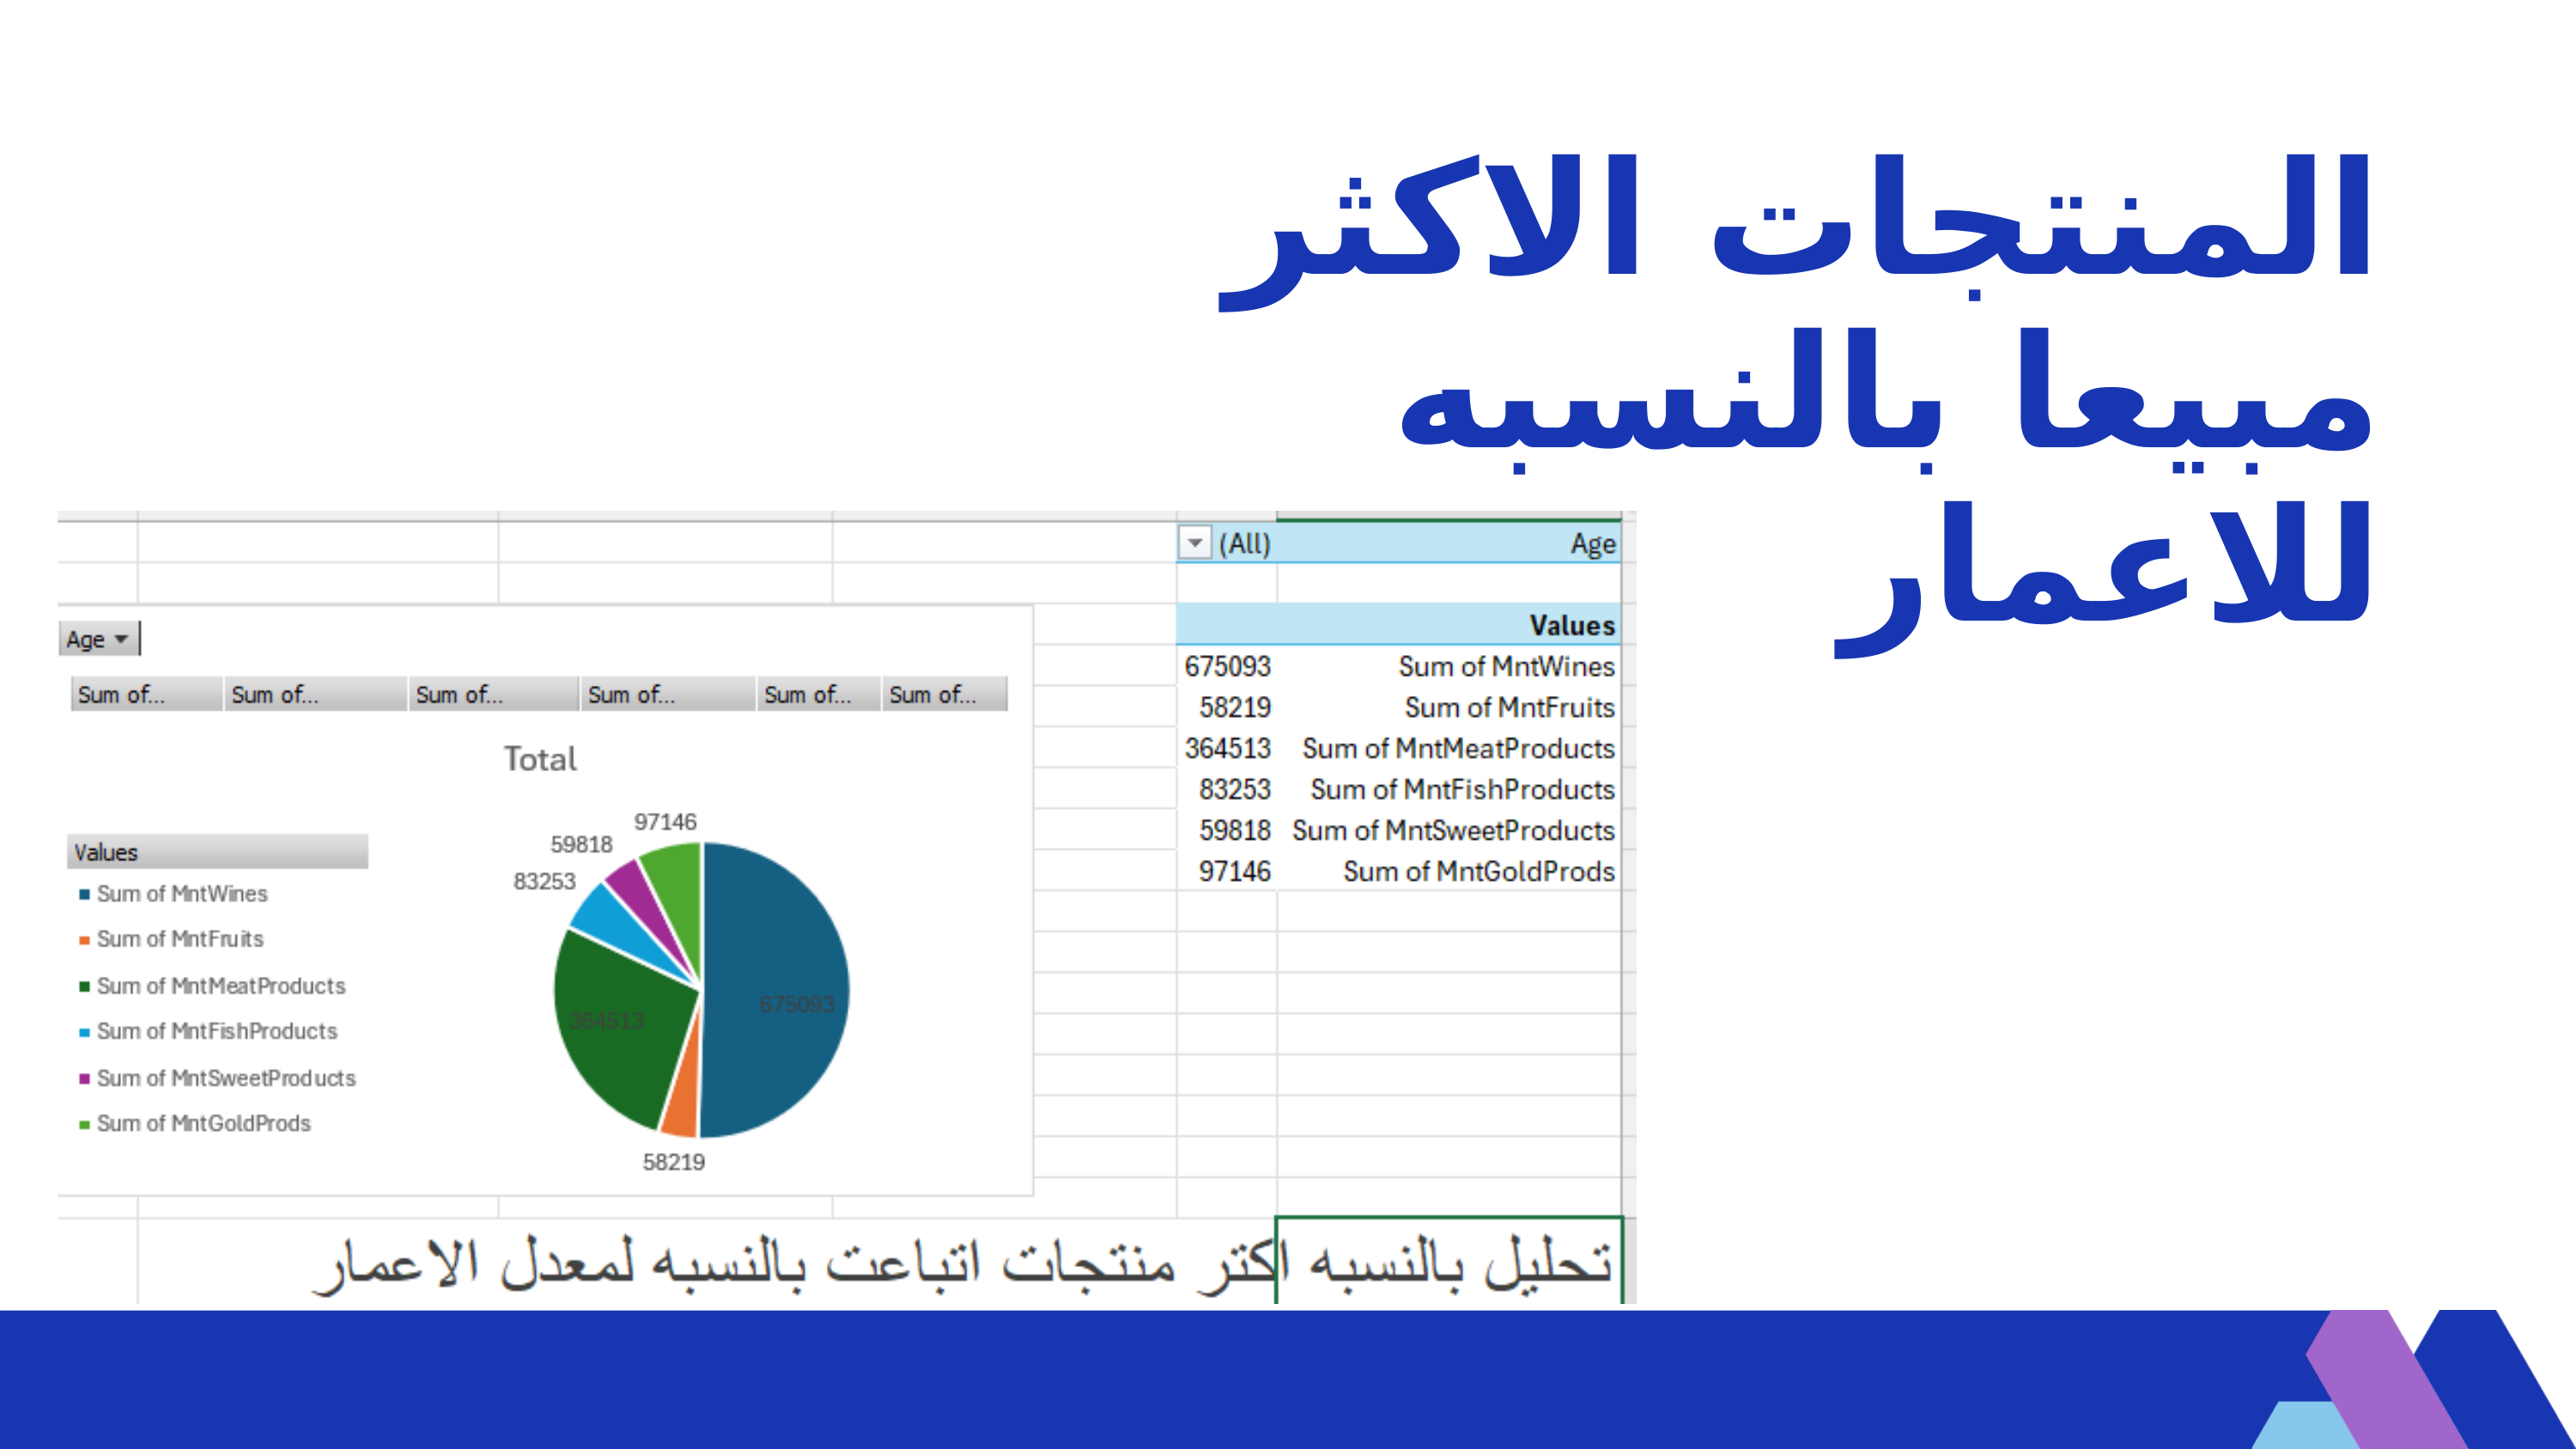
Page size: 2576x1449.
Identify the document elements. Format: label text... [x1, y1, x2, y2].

text_box المنتجات الاكثر مبيعا بالنسبه للاعمار [847, 132, 2383, 652]
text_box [0, 1310, 2576, 1449]
text_box [58, 511, 1637, 1304]
